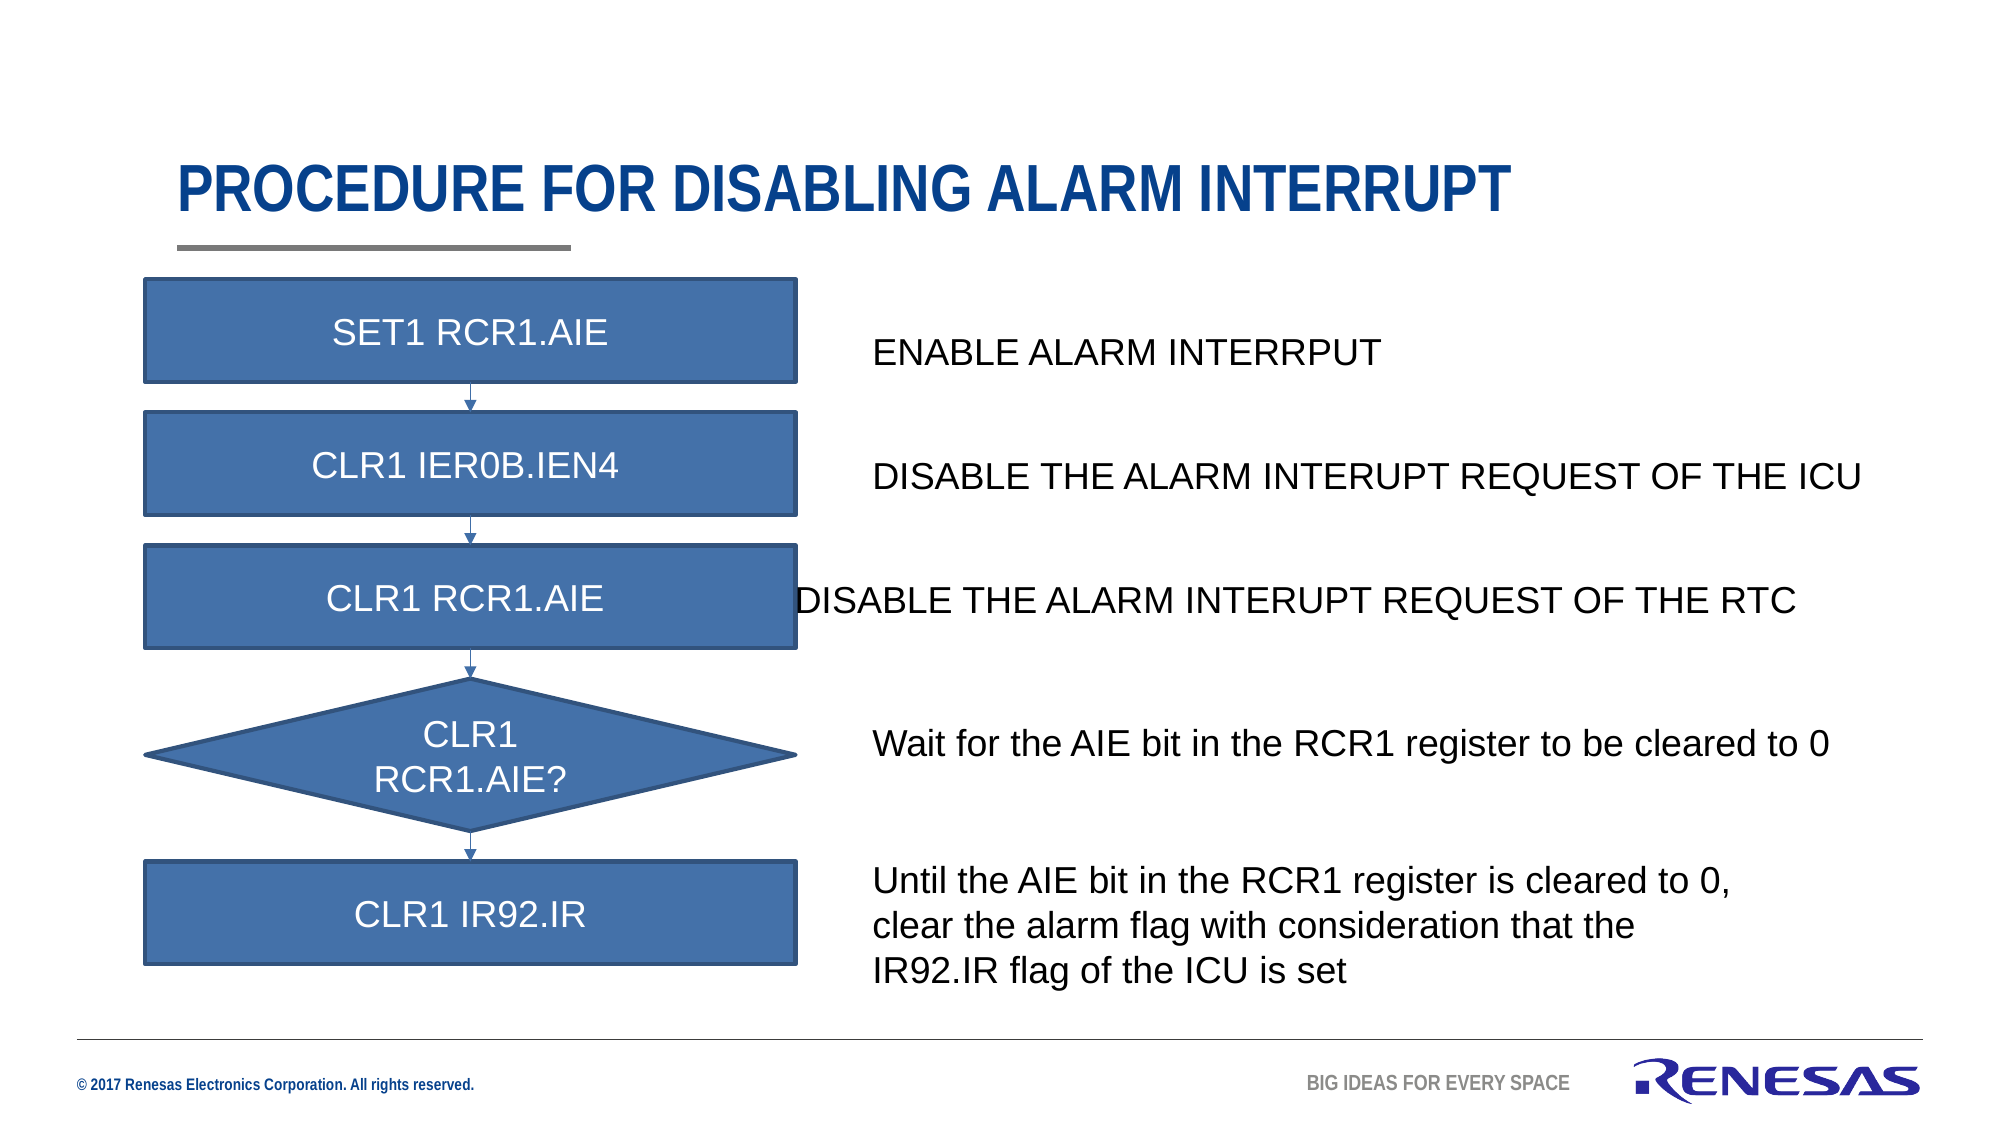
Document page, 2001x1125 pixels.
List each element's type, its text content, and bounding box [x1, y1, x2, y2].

picture [1631, 1056, 1923, 1106]
title PROCEDURE FOR DISABLING ALARM INTERRUPT [177, 153, 1575, 227]
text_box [145, 278, 1881, 972]
